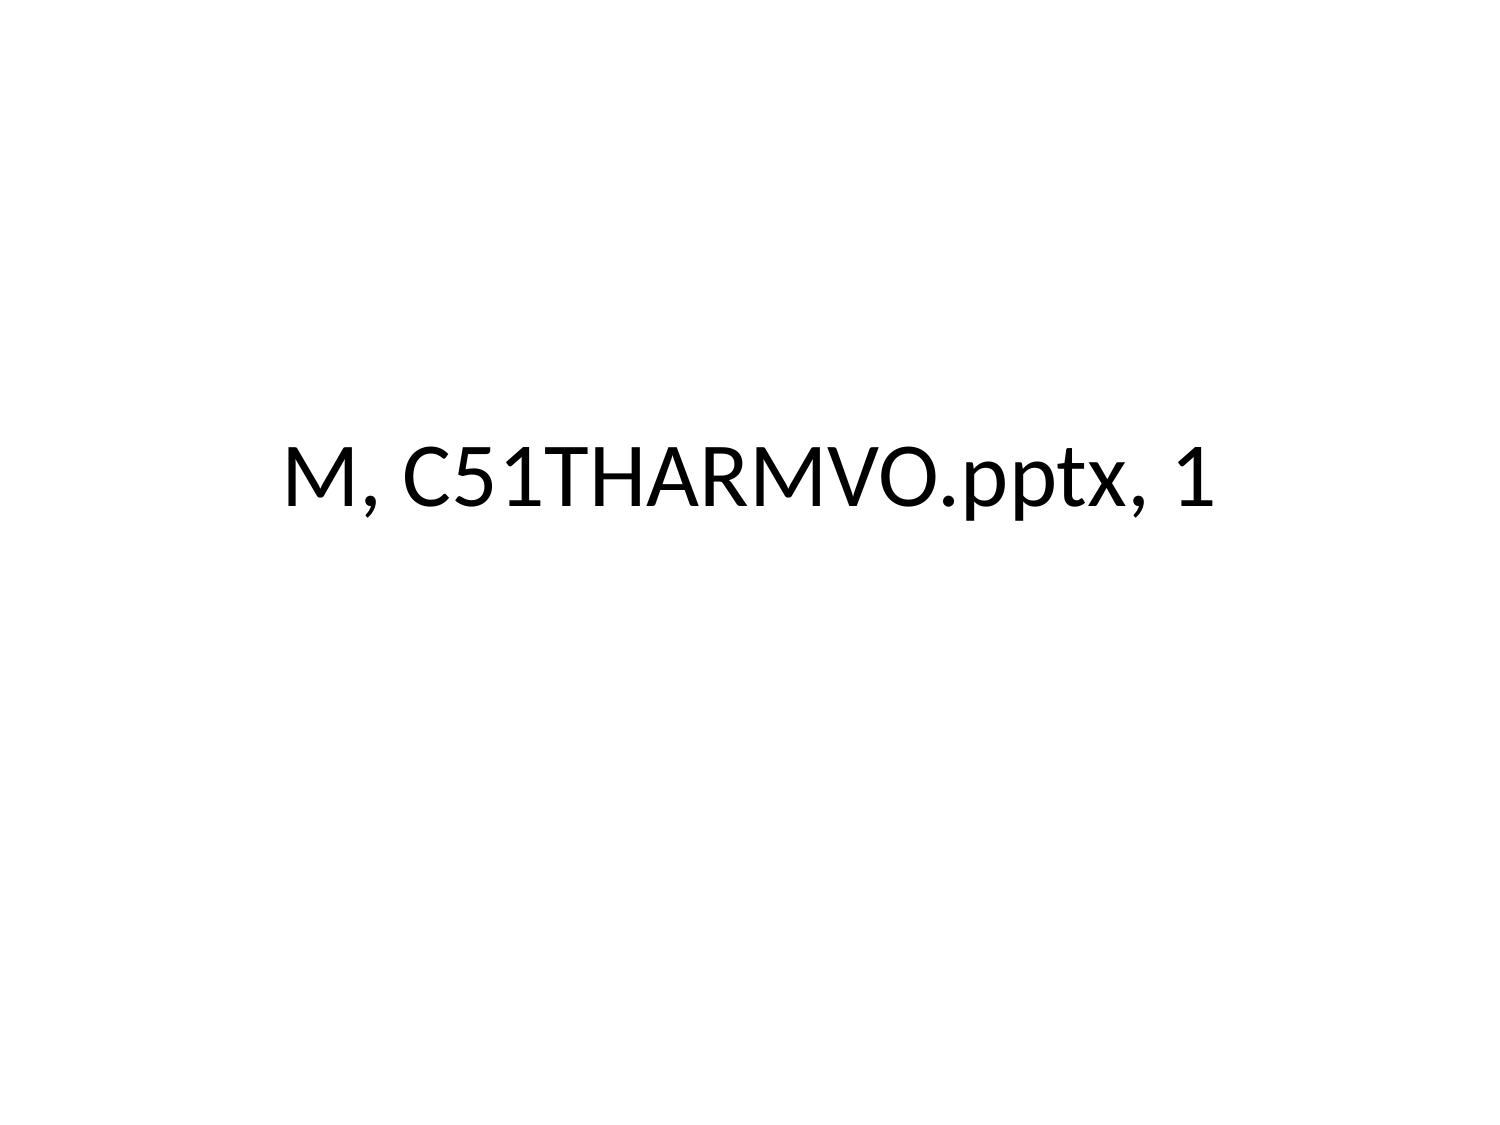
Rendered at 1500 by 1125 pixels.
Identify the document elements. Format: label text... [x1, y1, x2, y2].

title M, C51THARMVO.pptx, 1 [112, 349, 1388, 591]
